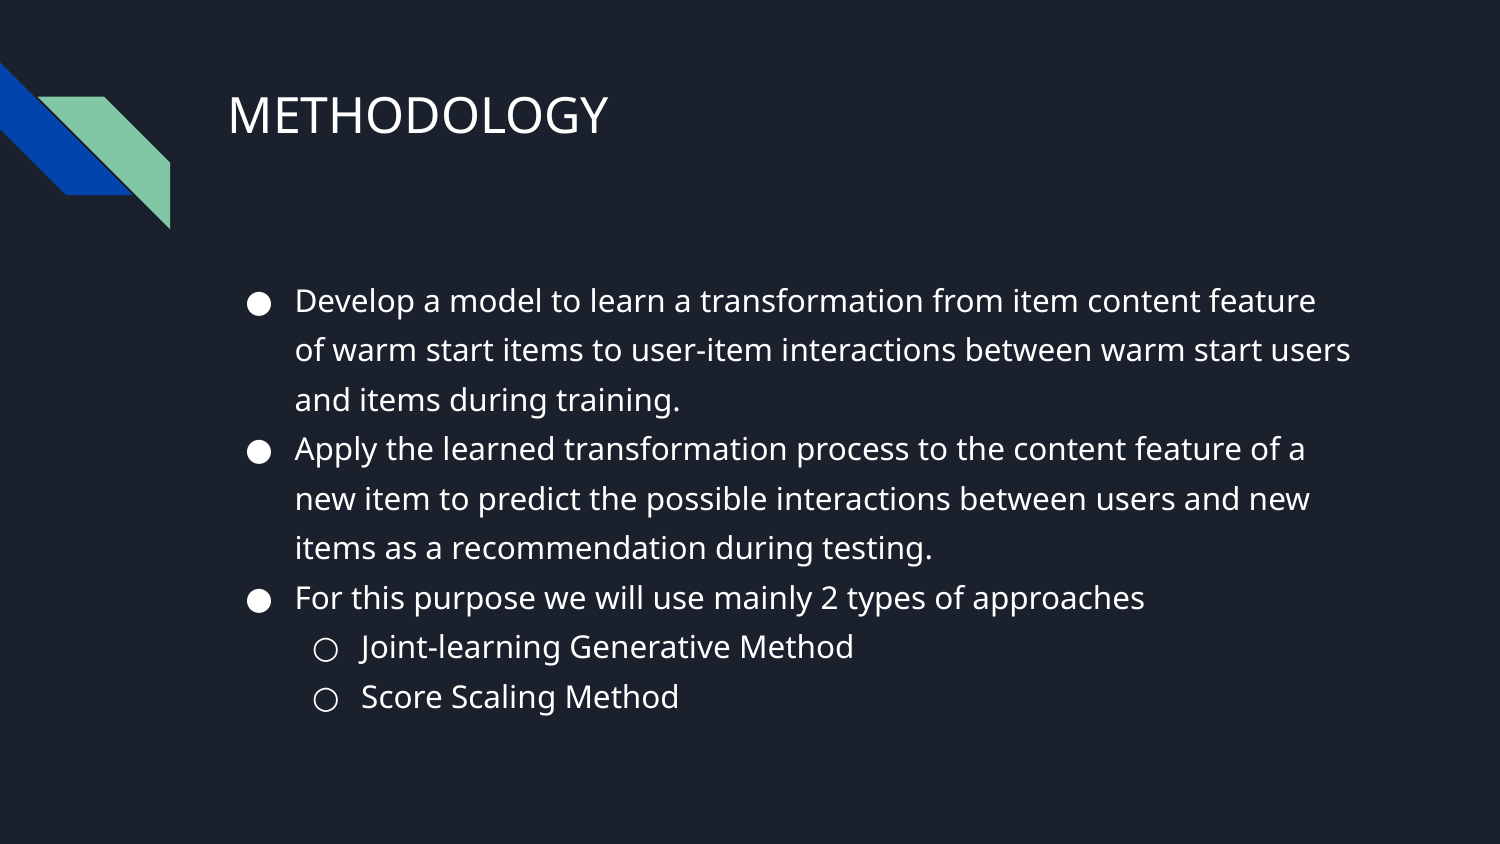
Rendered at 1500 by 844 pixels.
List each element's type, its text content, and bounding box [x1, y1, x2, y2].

list Develop a model to learn a transformation from item content feature of warm start items to user-item interactions between warm start users and items during training. Apply the learned transformation process to the content feature of a new item to predict the possible interactions between users and new items as a recommendation during testing. For this purpose we will use mainly 2 types of approaches Joint-learning Generative Method Score Scaling Method [212, 257, 1368, 735]
title METHODOLOGY [212, 64, 1368, 215]
